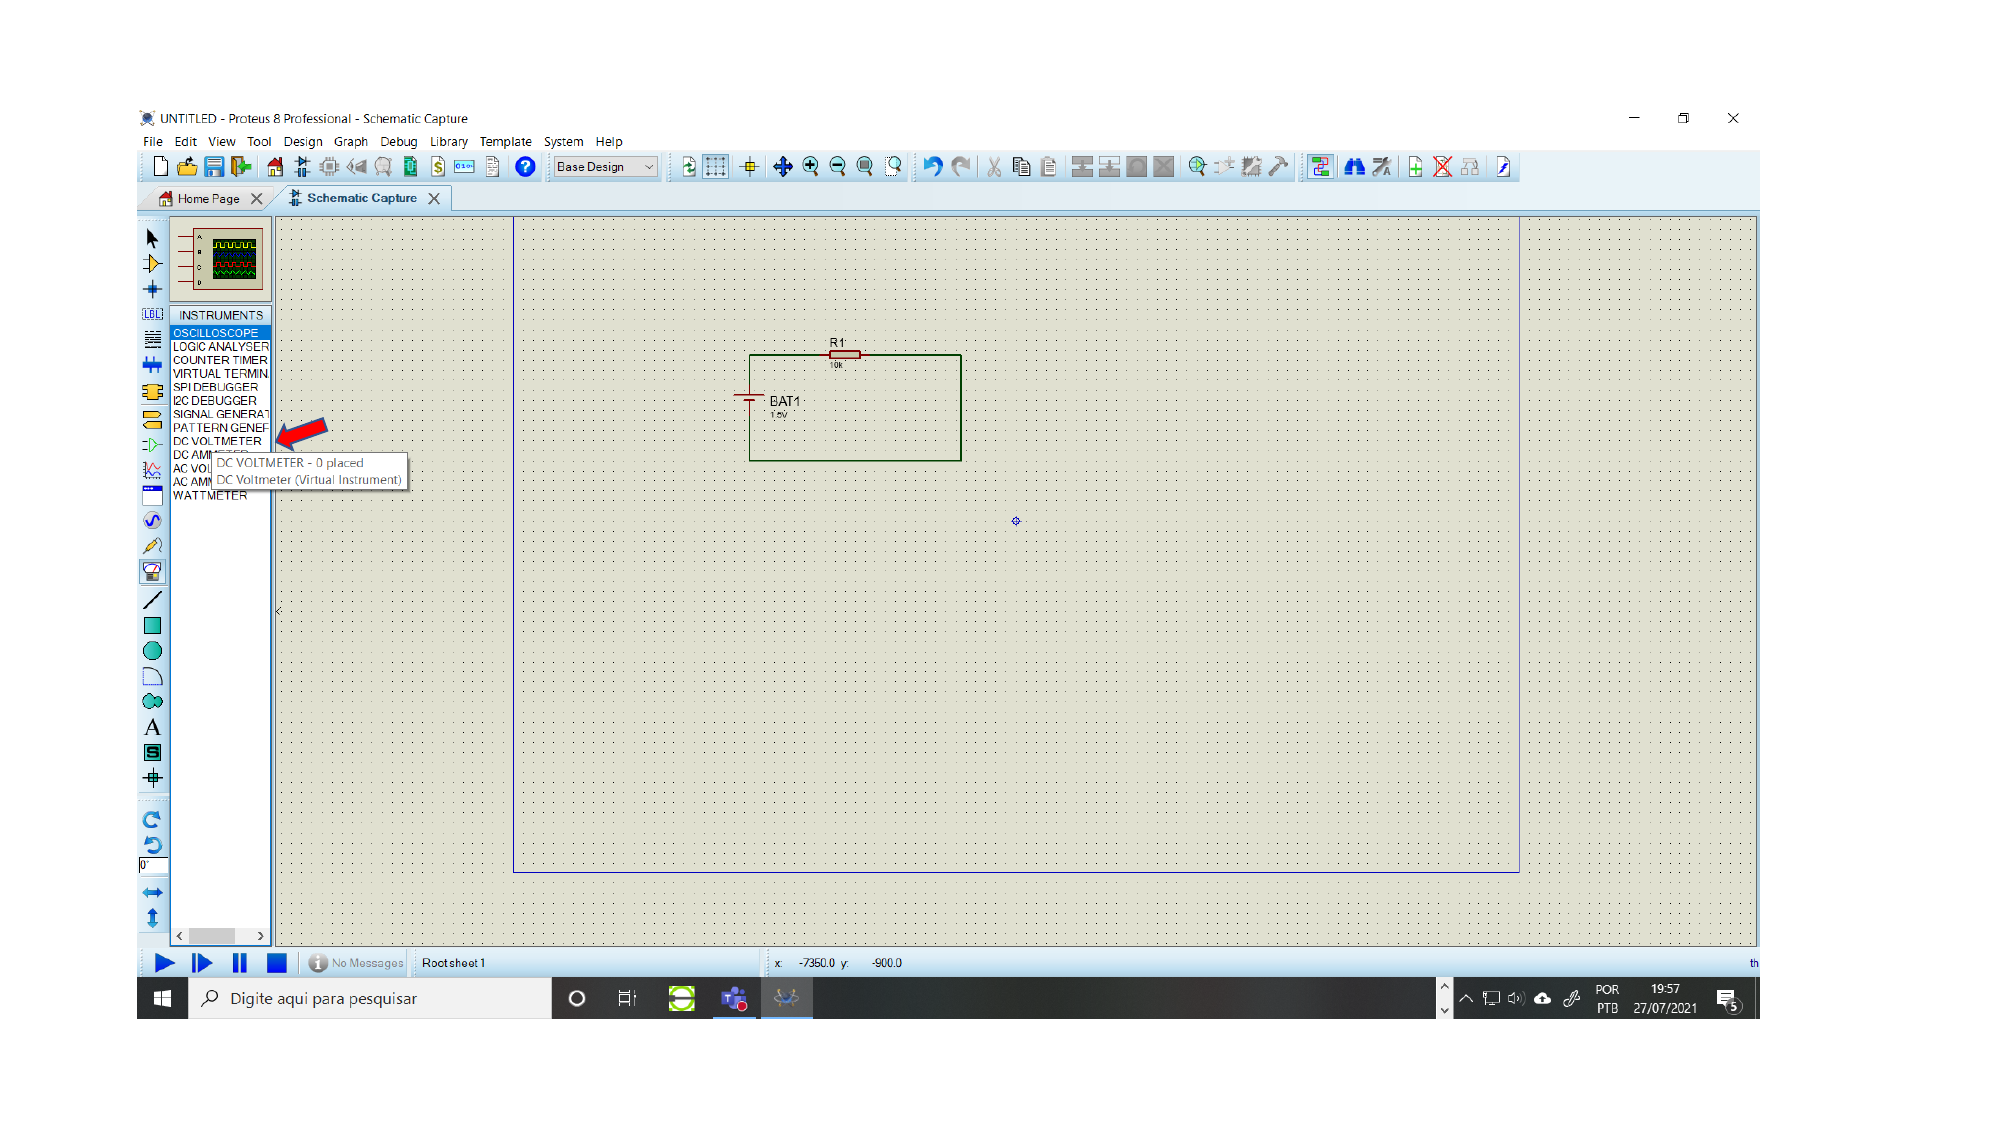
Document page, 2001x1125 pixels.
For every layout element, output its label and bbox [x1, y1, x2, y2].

picture [137, 105, 1760, 1019]
